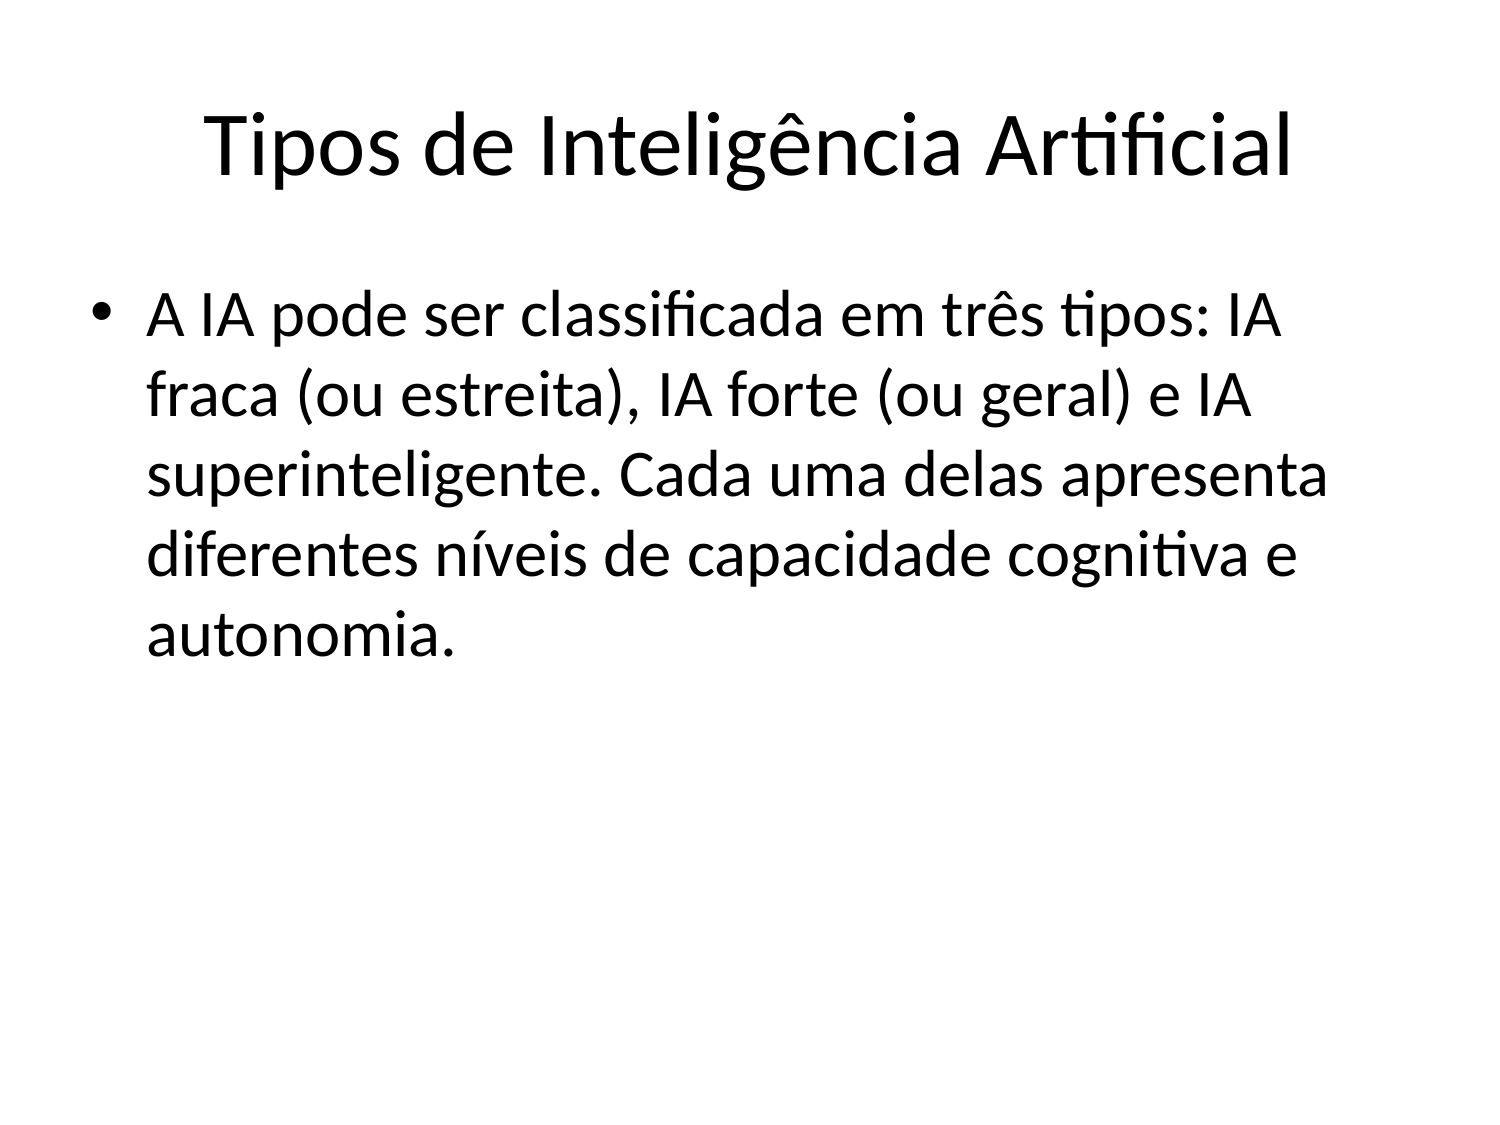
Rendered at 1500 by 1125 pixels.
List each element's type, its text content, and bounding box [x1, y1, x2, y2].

title Tipos de Inteligência Artificial [75, 45, 1425, 233]
list A IA pode ser classificada em três tipos: IA fraca (ou estreita), IA forte (ou geral) e IA superinteligente. Cada uma delas apresenta diferentes níveis de capacidade cognitiva e autonomia. [75, 262, 1425, 1005]
